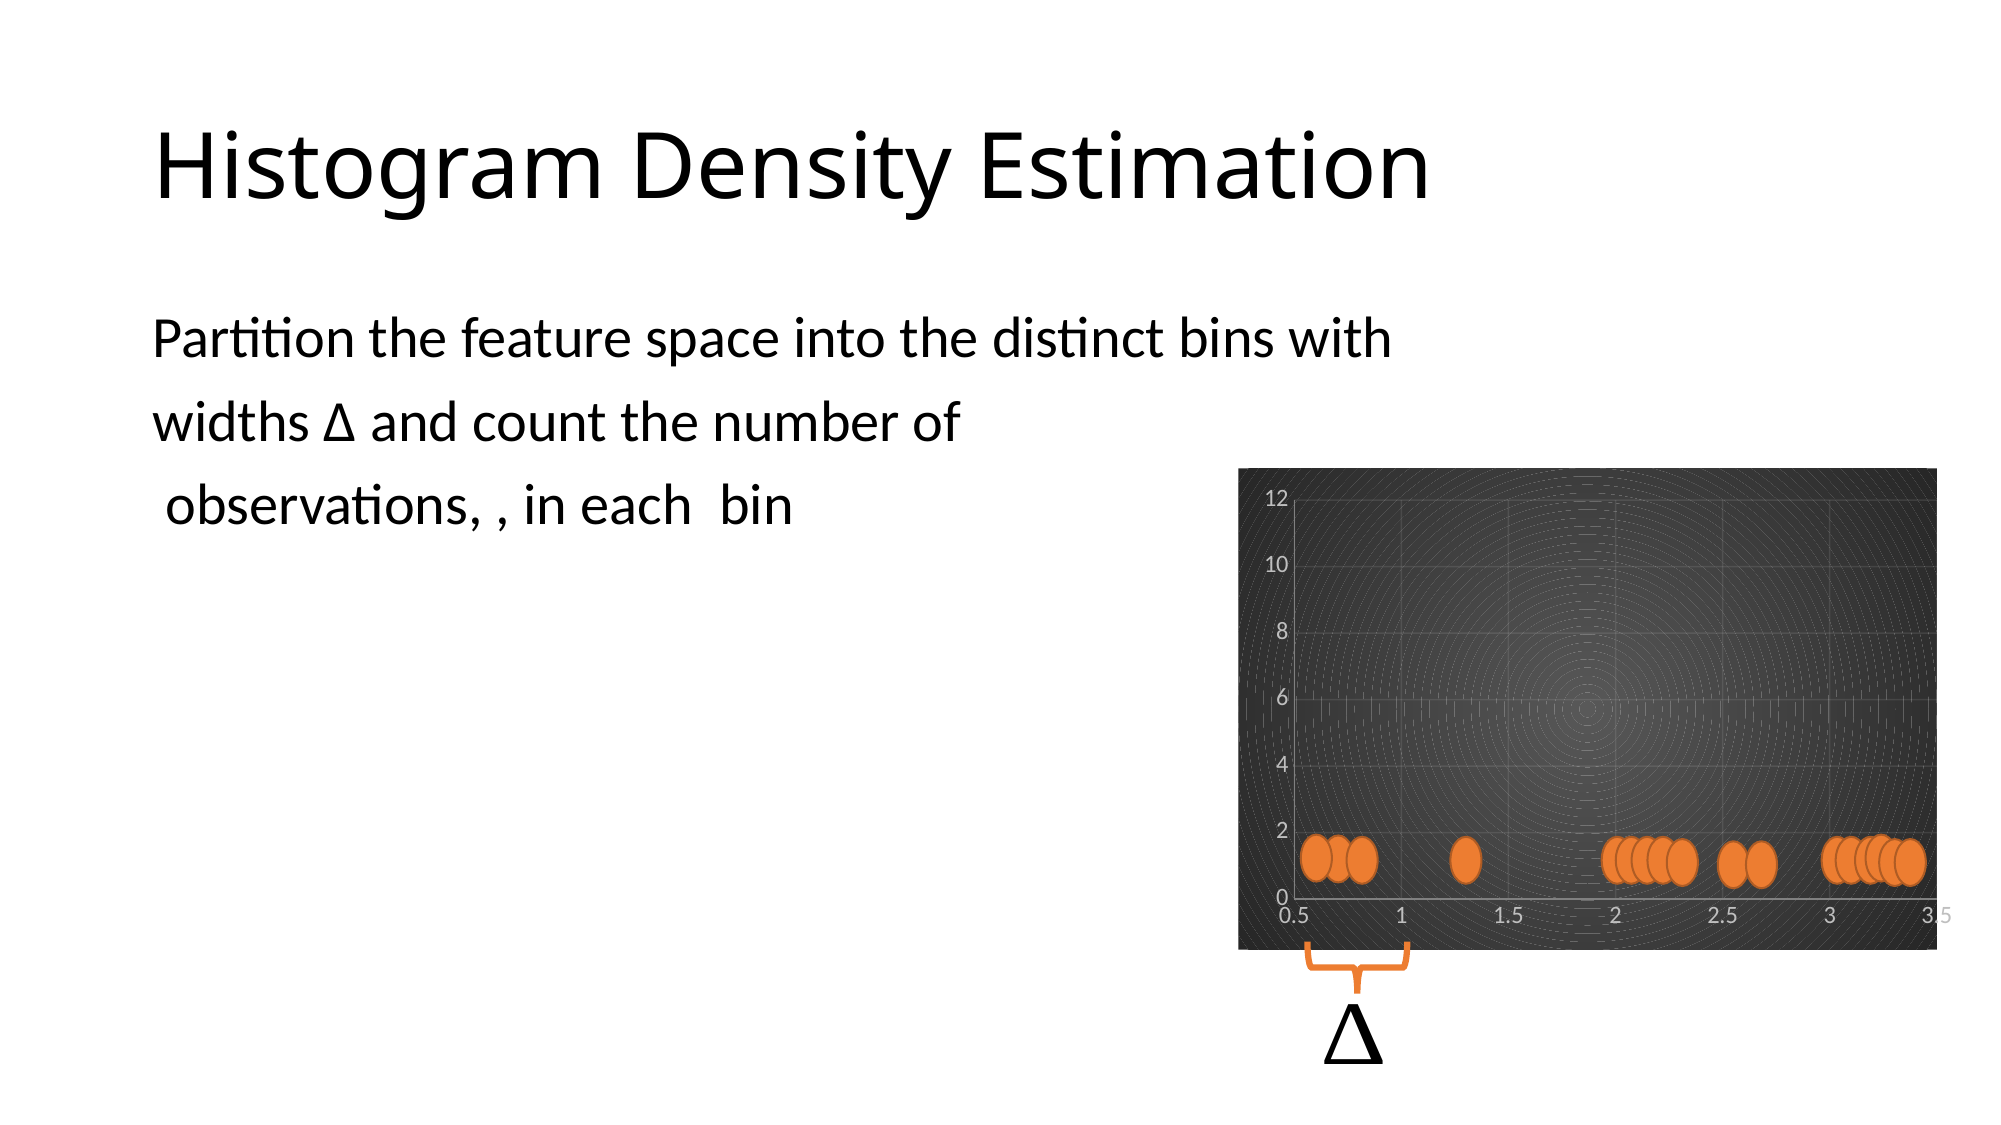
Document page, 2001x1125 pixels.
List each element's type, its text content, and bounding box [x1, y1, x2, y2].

text_box [1306, 950, 1409, 994]
title Histogram Density Estimation [137, 59, 1863, 278]
chart [1238, 468, 1953, 950]
